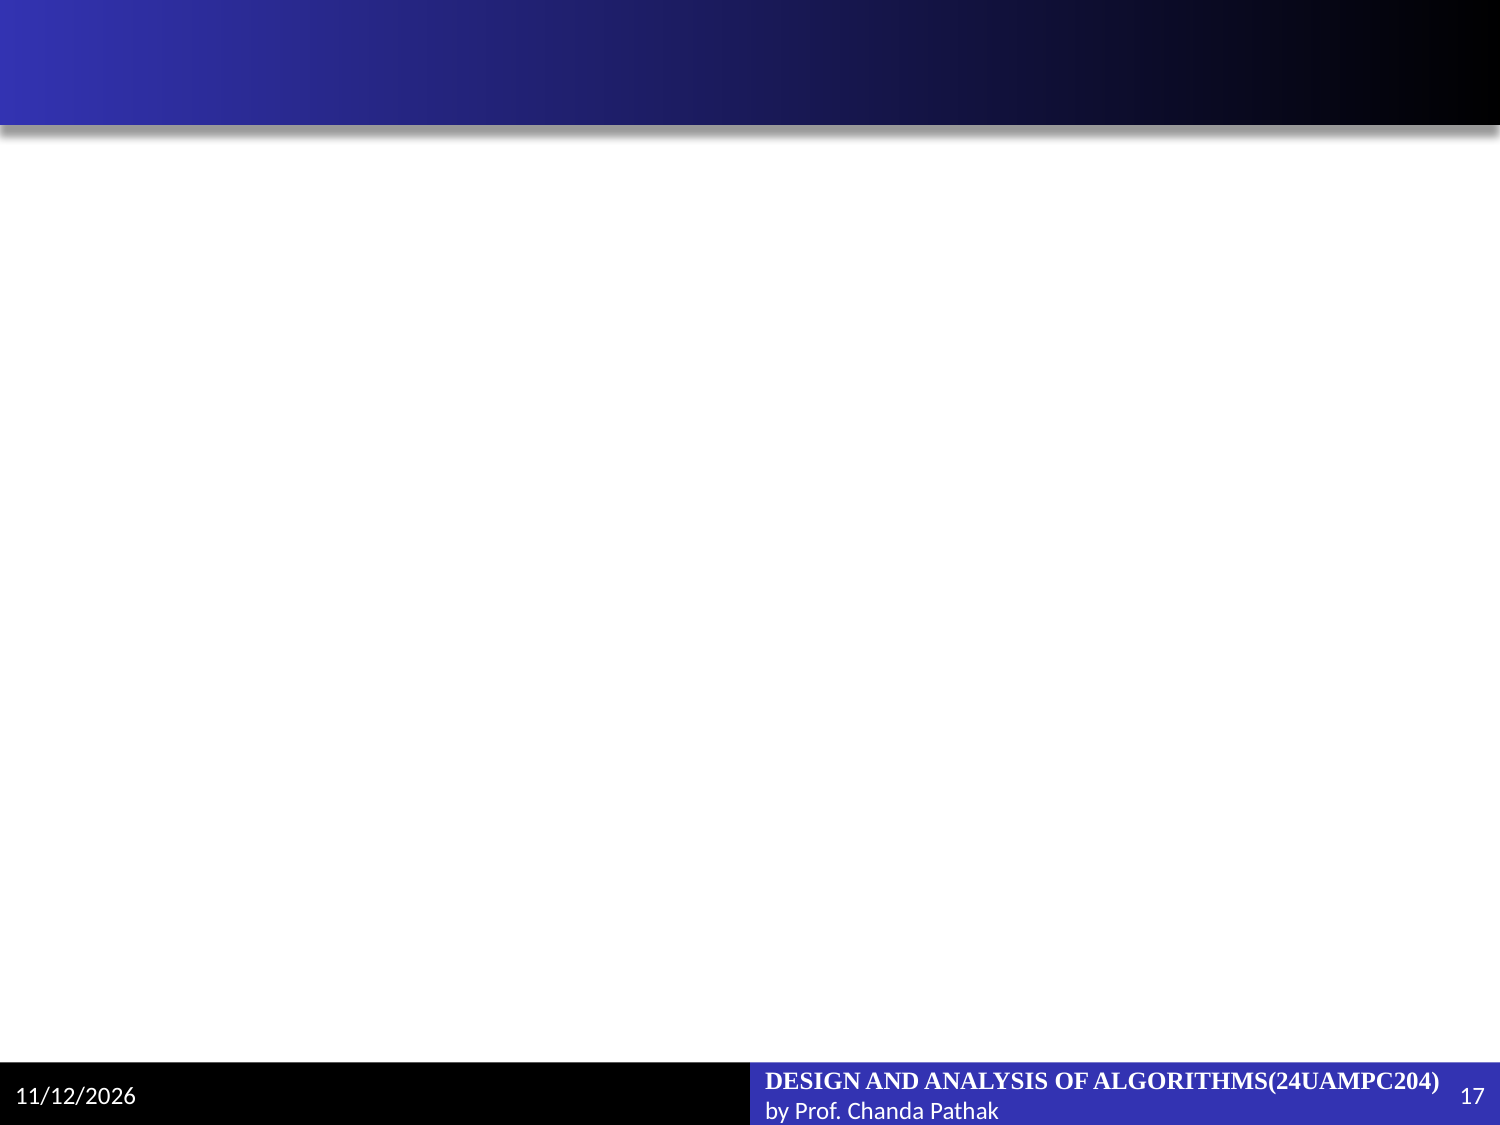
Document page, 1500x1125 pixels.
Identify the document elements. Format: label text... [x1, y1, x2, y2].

footer DESIGN AND ANALYSIS OF ALGORITHMS(24UAMPC204) by Prof. Chanda Pathak [750, 1065, 1325, 1125]
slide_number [0, 1065, 176, 1125]
slide_number 17 [1325, 1065, 1500, 1125]
